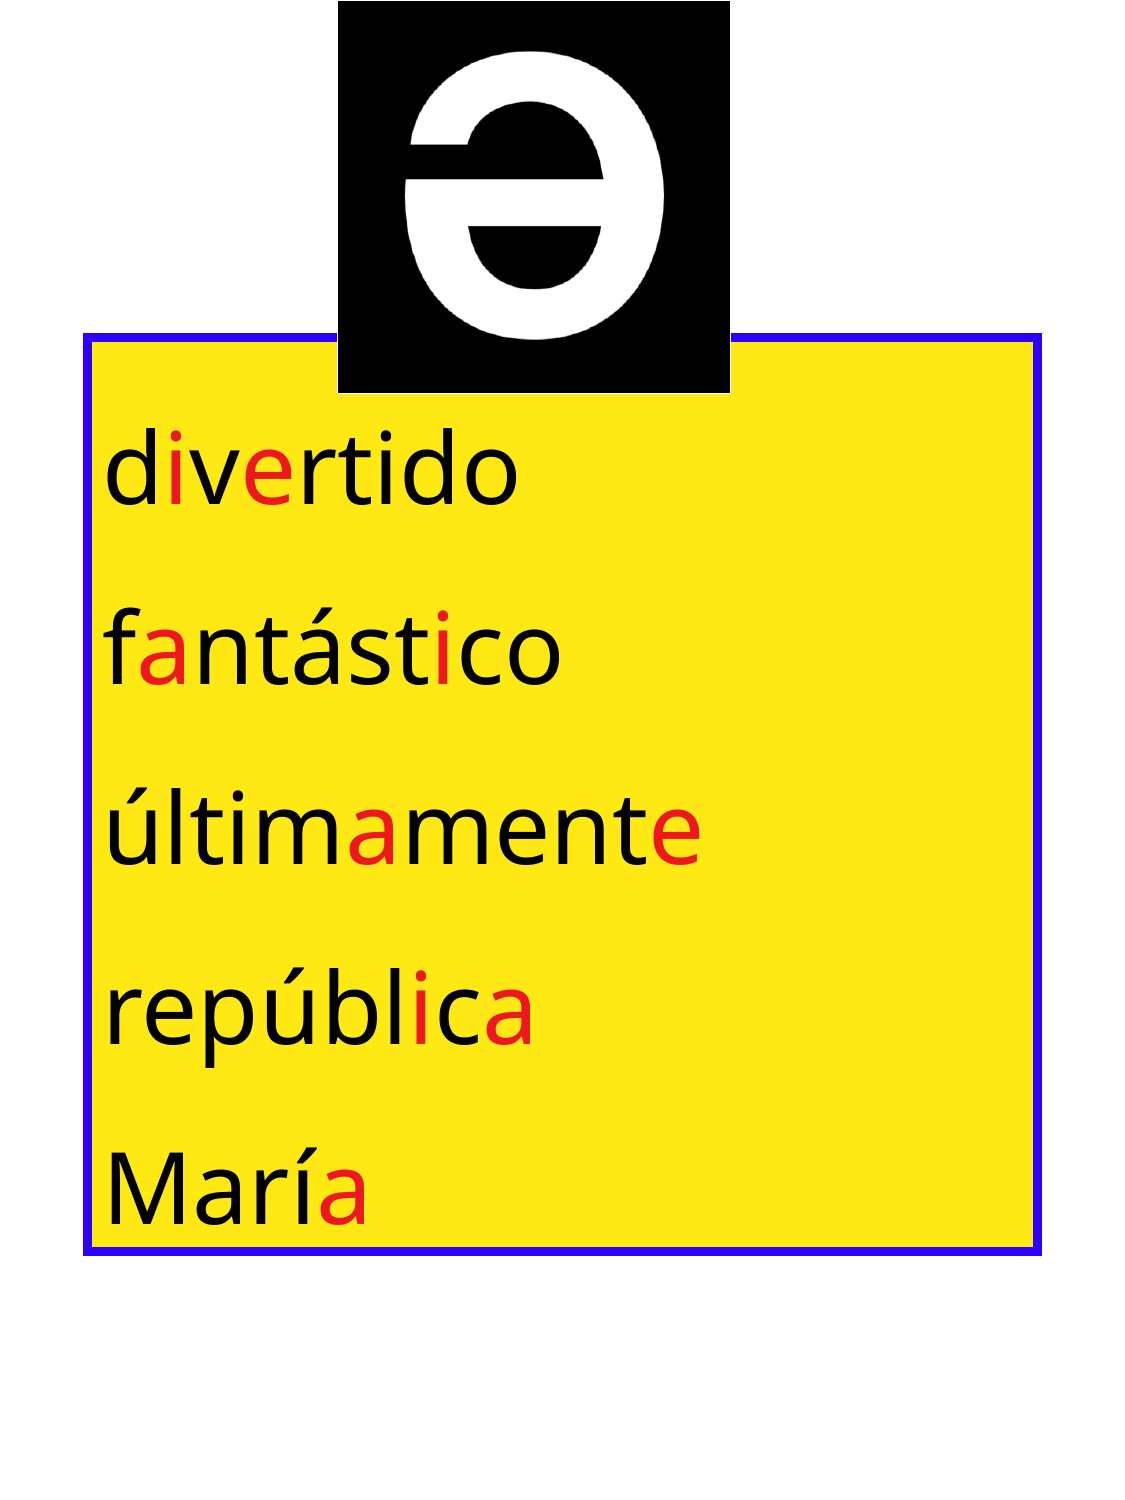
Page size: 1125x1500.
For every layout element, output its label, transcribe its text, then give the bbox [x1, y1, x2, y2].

picture [337, 0, 732, 394]
text_box divertido fantástico últimamente república María [87, 337, 1038, 1252]
